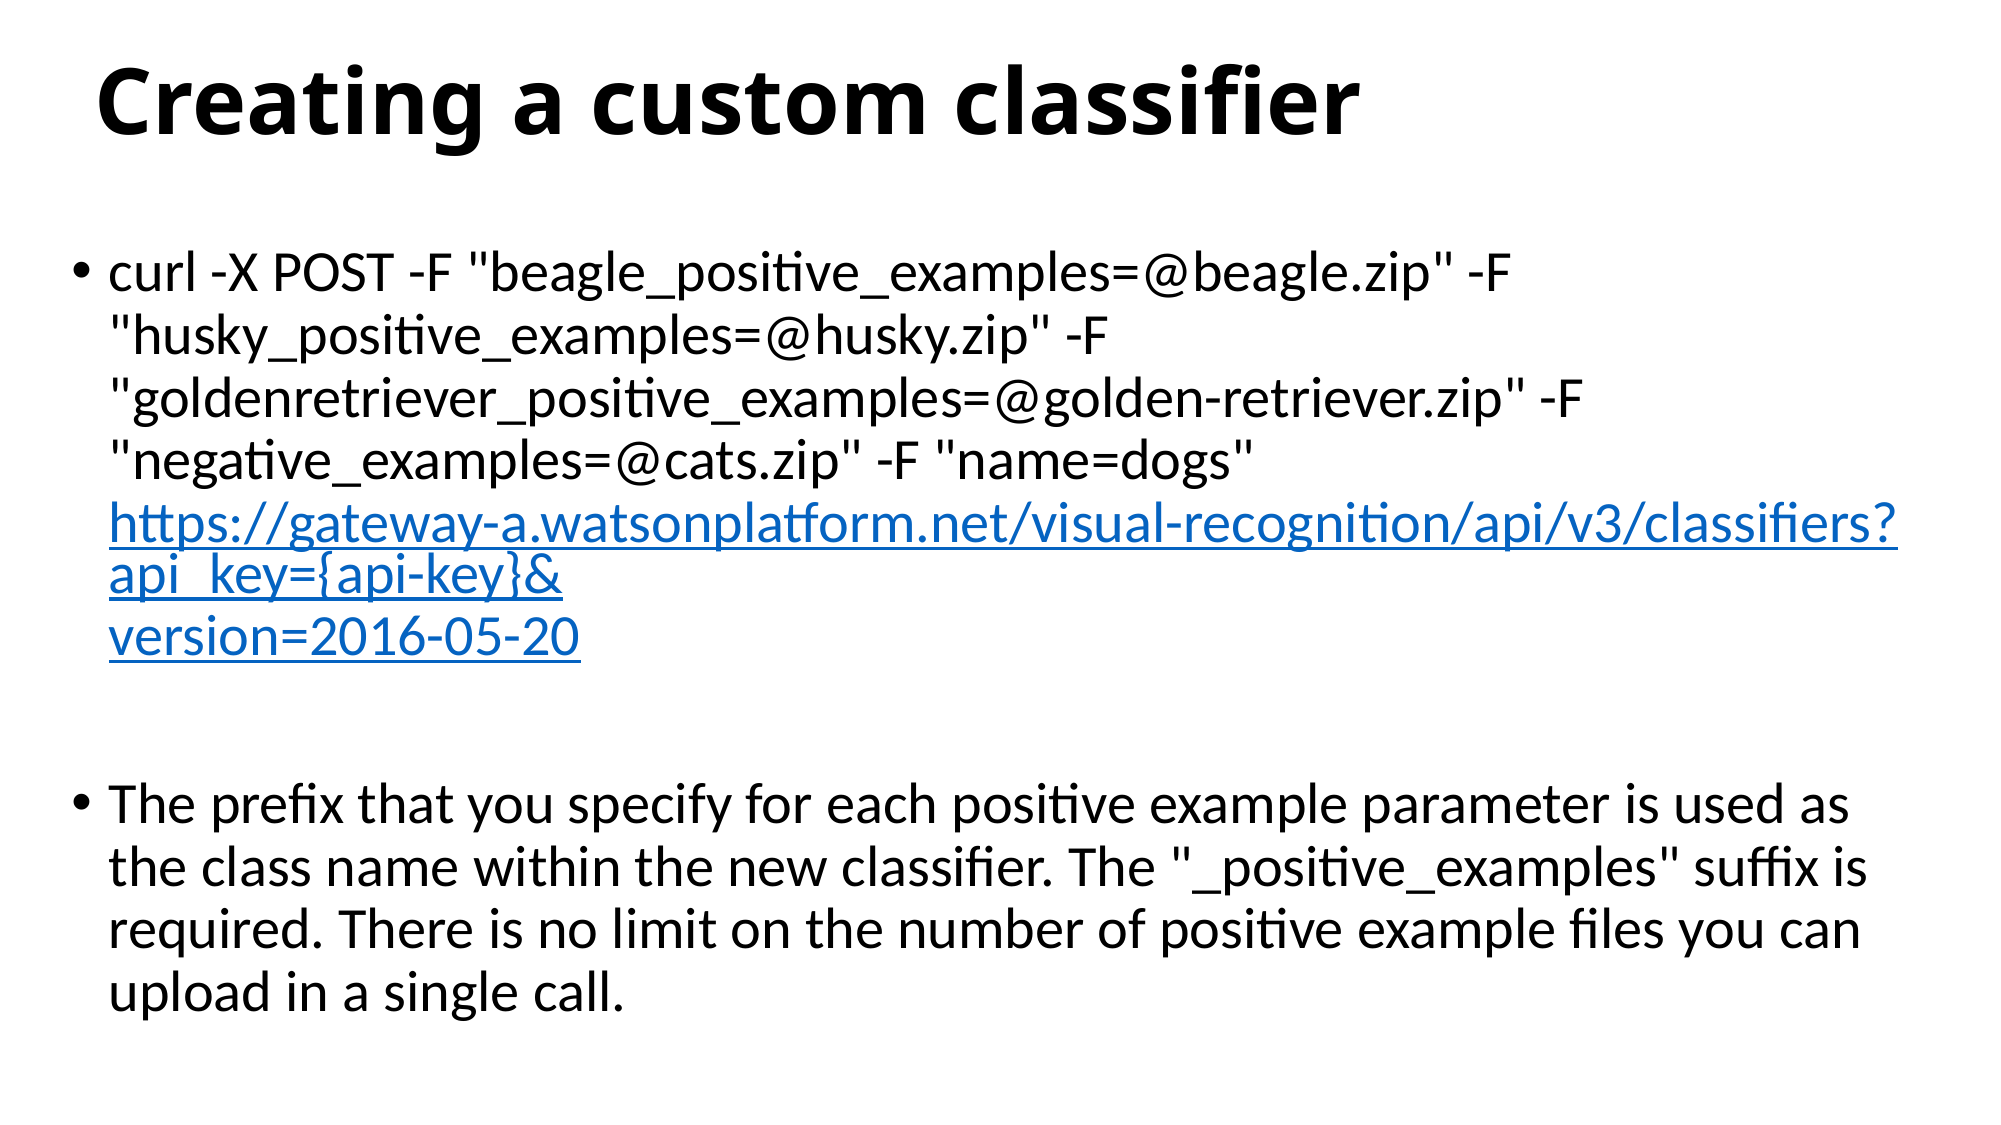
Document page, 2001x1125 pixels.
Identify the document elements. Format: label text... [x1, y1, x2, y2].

title Creating a custom classifier [79, 51, 1805, 233]
list curl -X POST -F "beagle_positive_examples=@beagle.zip" -F "husky_positive_examples=@husky.zip" -F "goldenretriever_positive_examples=@golden-retriever.zip" -F "negative_examples=@cats.zip" -F "name=dogs" https://gateway-a.watsonplatform.net/visual-recognition/api/v3/classifiers?api_key={api-key}&version=2016-05-20 The prefix that you specify for each positive example parameter is used as the class name within the new classifier. The "_positive_examples" suffix is required. There is no limit on the number of positive example files you can upload in a single call. [56, 233, 1937, 1072]
